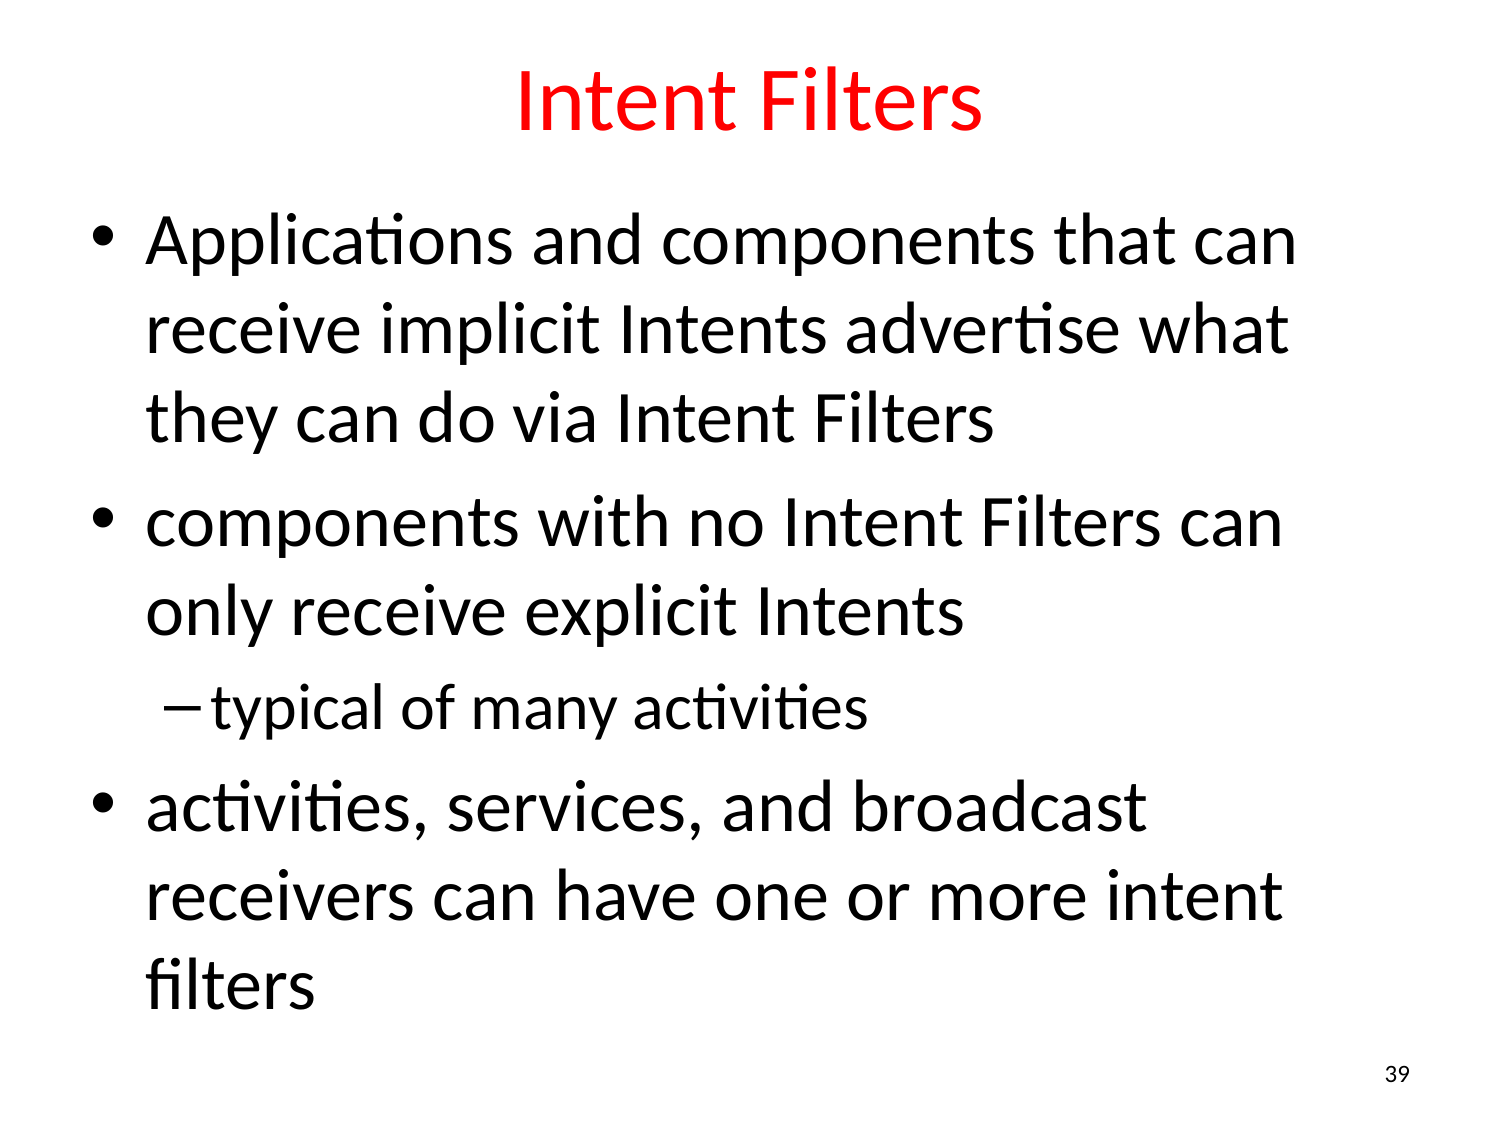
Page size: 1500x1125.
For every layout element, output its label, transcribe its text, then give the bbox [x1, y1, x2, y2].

title Intent Filters [75, 0, 1425, 182]
slide_number 39 [1074, 1042, 1425, 1103]
list Applications and components that can receive implicit Intents advertise what they can do via Intent Filters components with no Intent Filters can only receive explicit Intents typical of many activities activities, services, and broadcast receivers can have one or more intent filters [75, 182, 1425, 1038]
